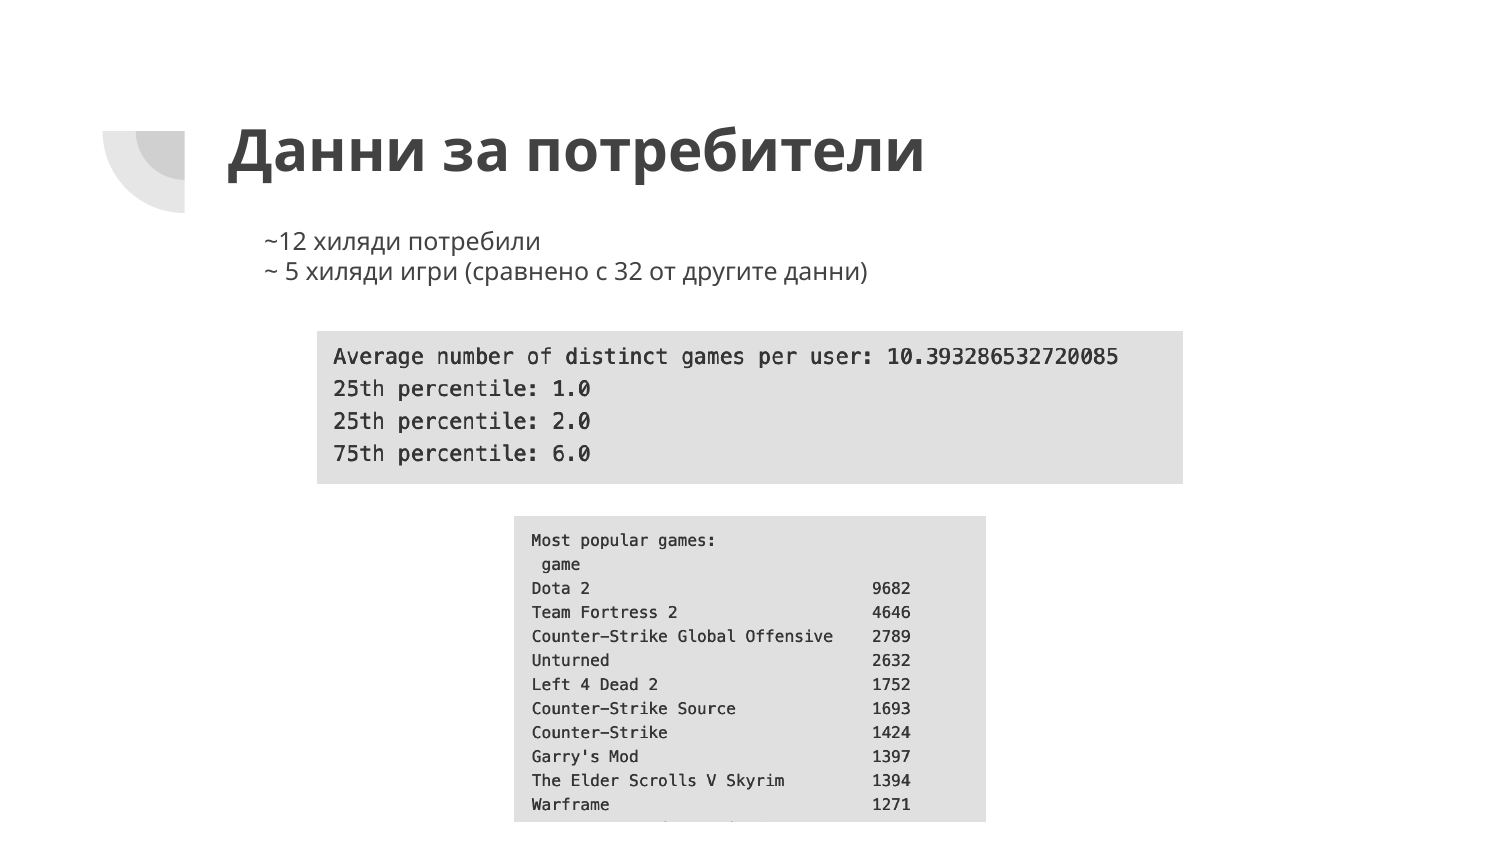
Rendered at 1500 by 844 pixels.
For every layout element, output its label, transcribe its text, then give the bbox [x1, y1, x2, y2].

picture [316, 331, 1183, 484]
picture [514, 516, 986, 822]
text_box ~12 хиляди потребили ~ 5 хиляди игри (сравнено с 32 от другите данни) [249, 210, 969, 351]
title Данни за потребители [213, 98, 1368, 263]
